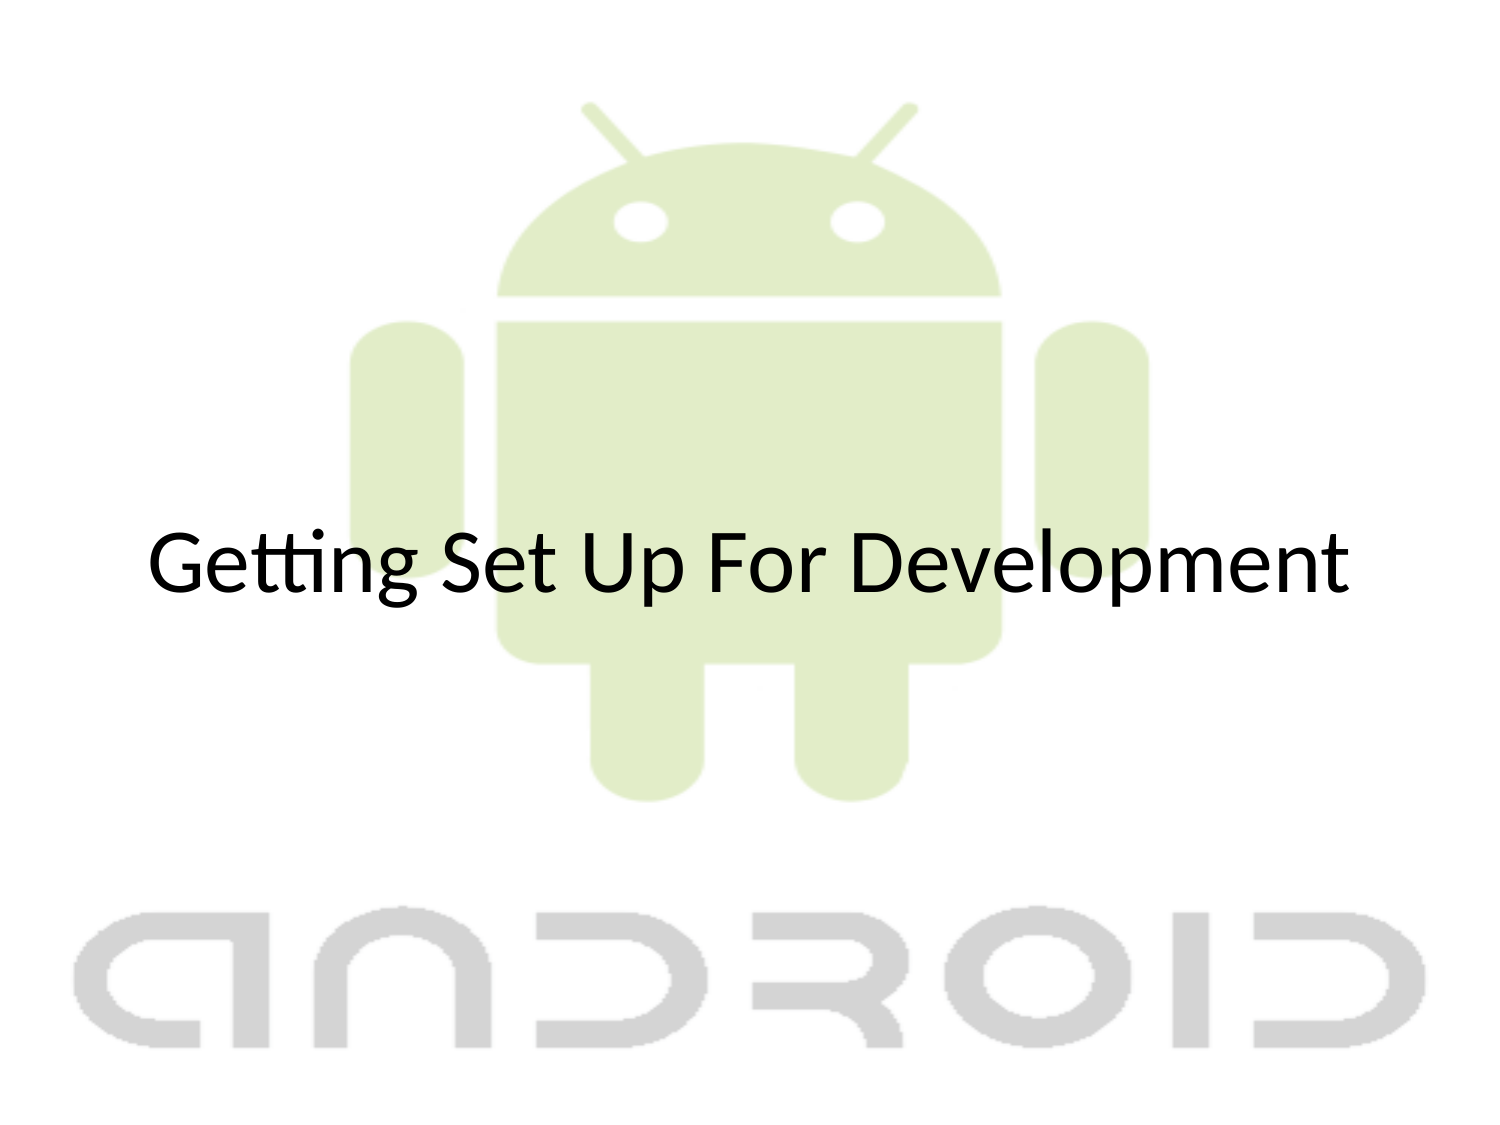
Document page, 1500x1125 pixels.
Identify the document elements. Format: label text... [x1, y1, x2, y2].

title Getting Set Up For Development [75, 462, 1425, 650]
